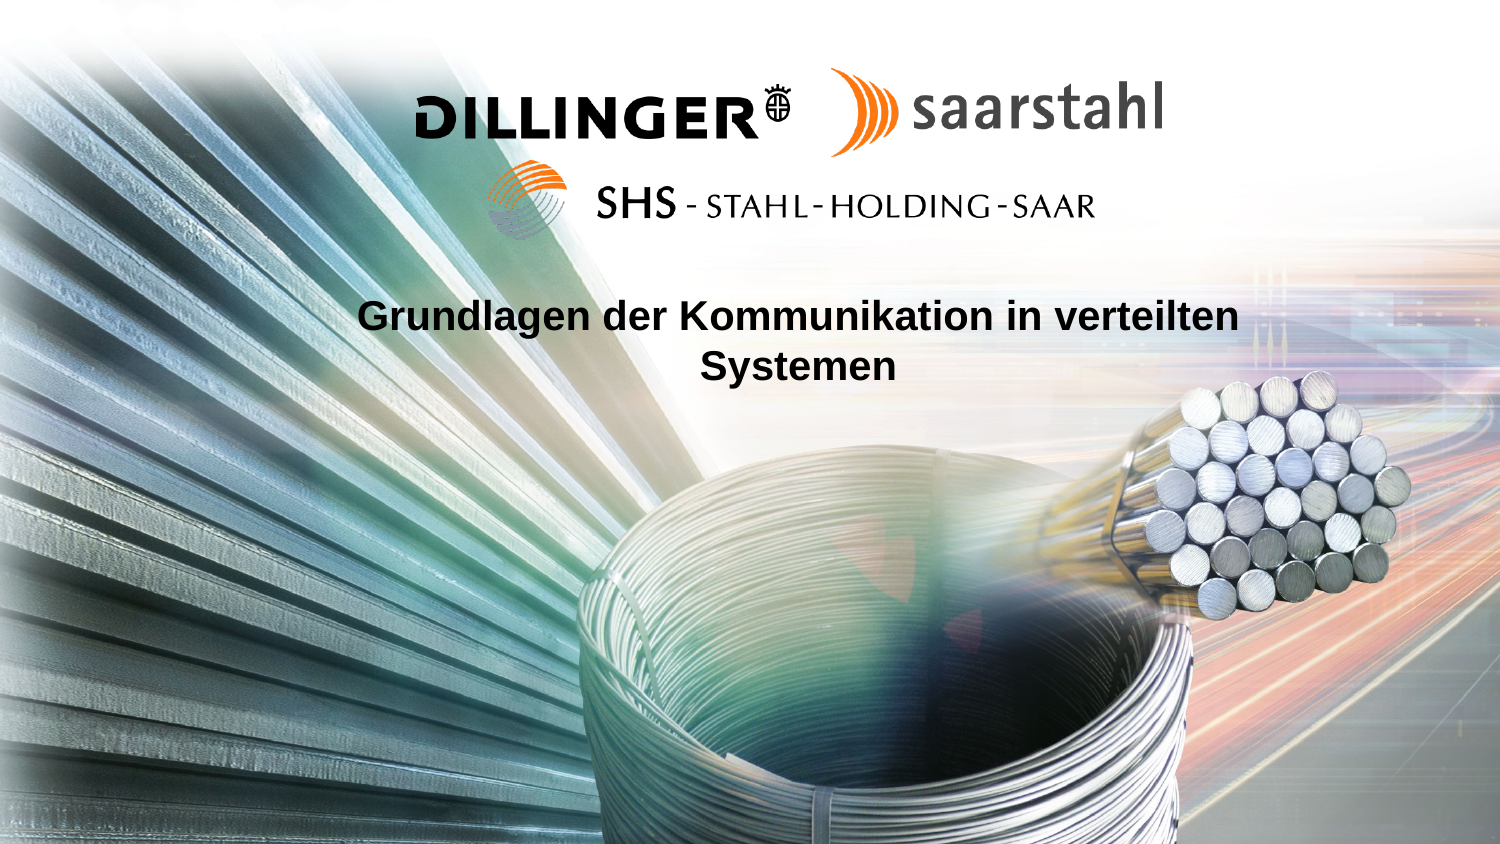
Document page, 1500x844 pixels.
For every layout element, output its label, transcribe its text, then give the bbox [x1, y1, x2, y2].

list Grundlagen der Kommunikation in verteilten Systemen [325, 283, 1272, 396]
picture [0, 0, 1500, 844]
